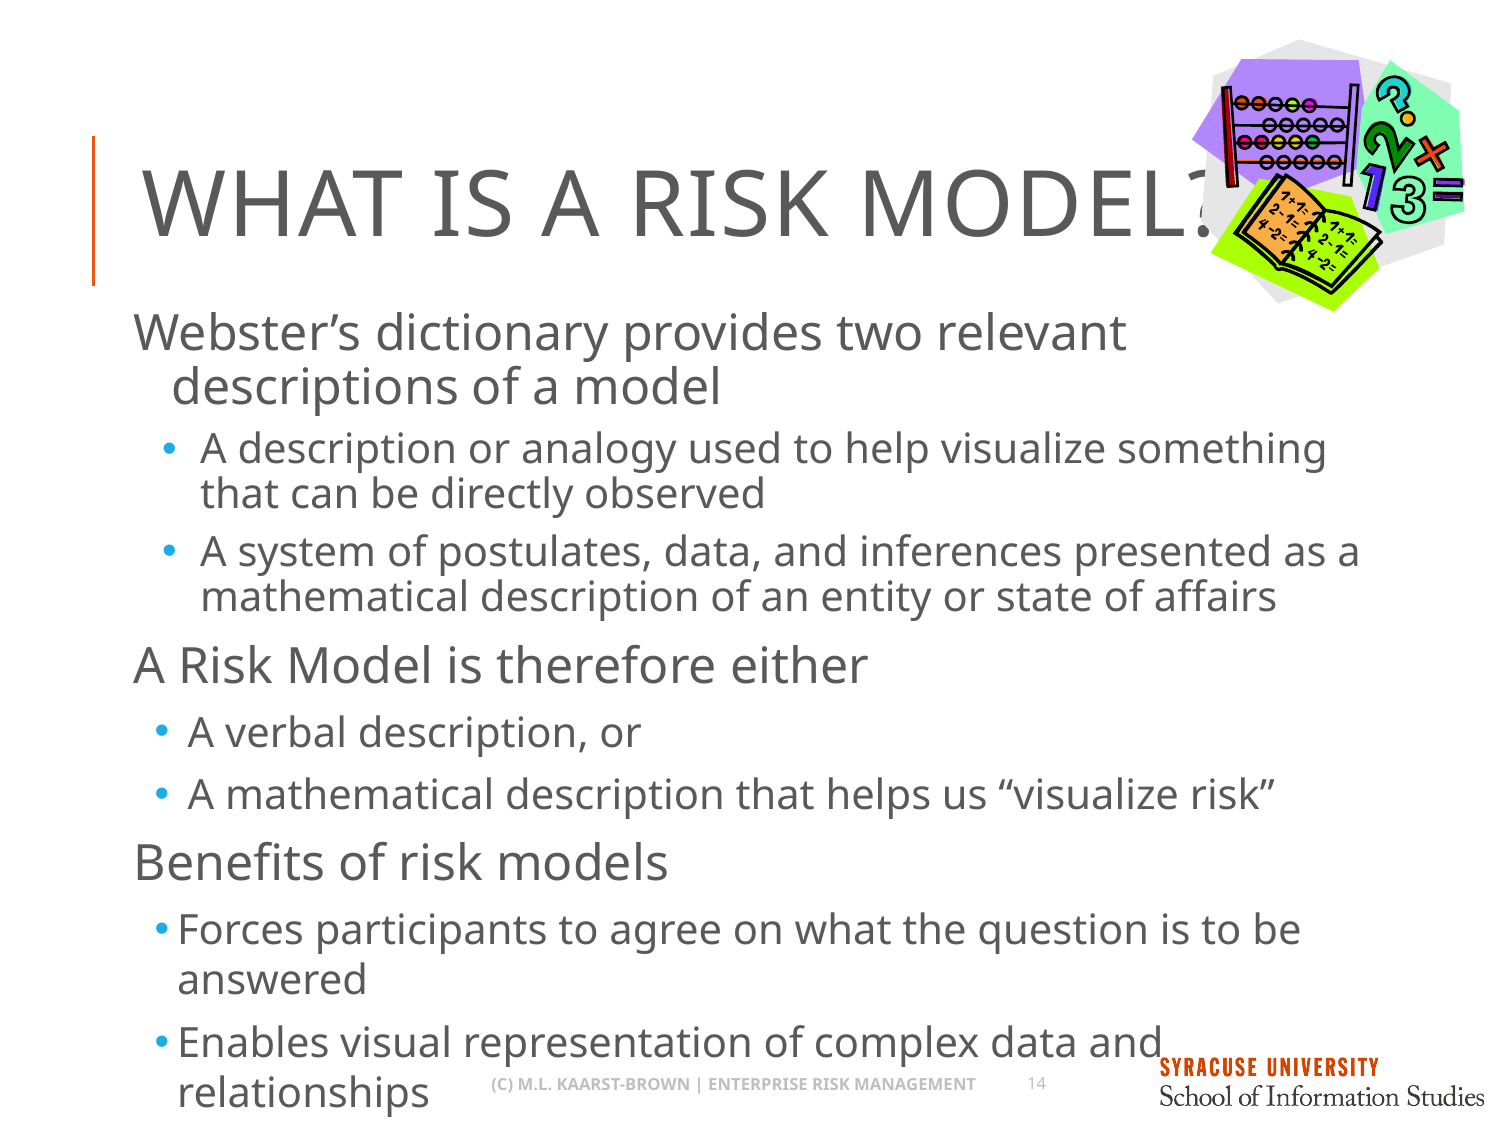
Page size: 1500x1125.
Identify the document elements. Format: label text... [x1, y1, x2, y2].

footer (c) M.L. Kaarst-Brown | Enterprise Risk Management [283, 1061, 993, 1106]
slide_number 14 [1012, 1061, 1149, 1107]
picture [1191, 34, 1470, 317]
list Webster’s dictionary provides two relevant descriptions of a model A description or analogy used to help visualize something that can be directly observed A system of postulates, data, and inferences presented as a mathematical description of an entity or state of affairs A Risk Model is therefore either A verbal description, or A mathematical description that helps us “visualize risk” Benefits of risk models Forces participants to agree on what the question is to be answered Enables visual representation of complex data and relationships [126, 299, 1409, 1035]
picture [1141, 1038, 1500, 1125]
title What is a Risk Model? [126, 99, 1184, 299]
